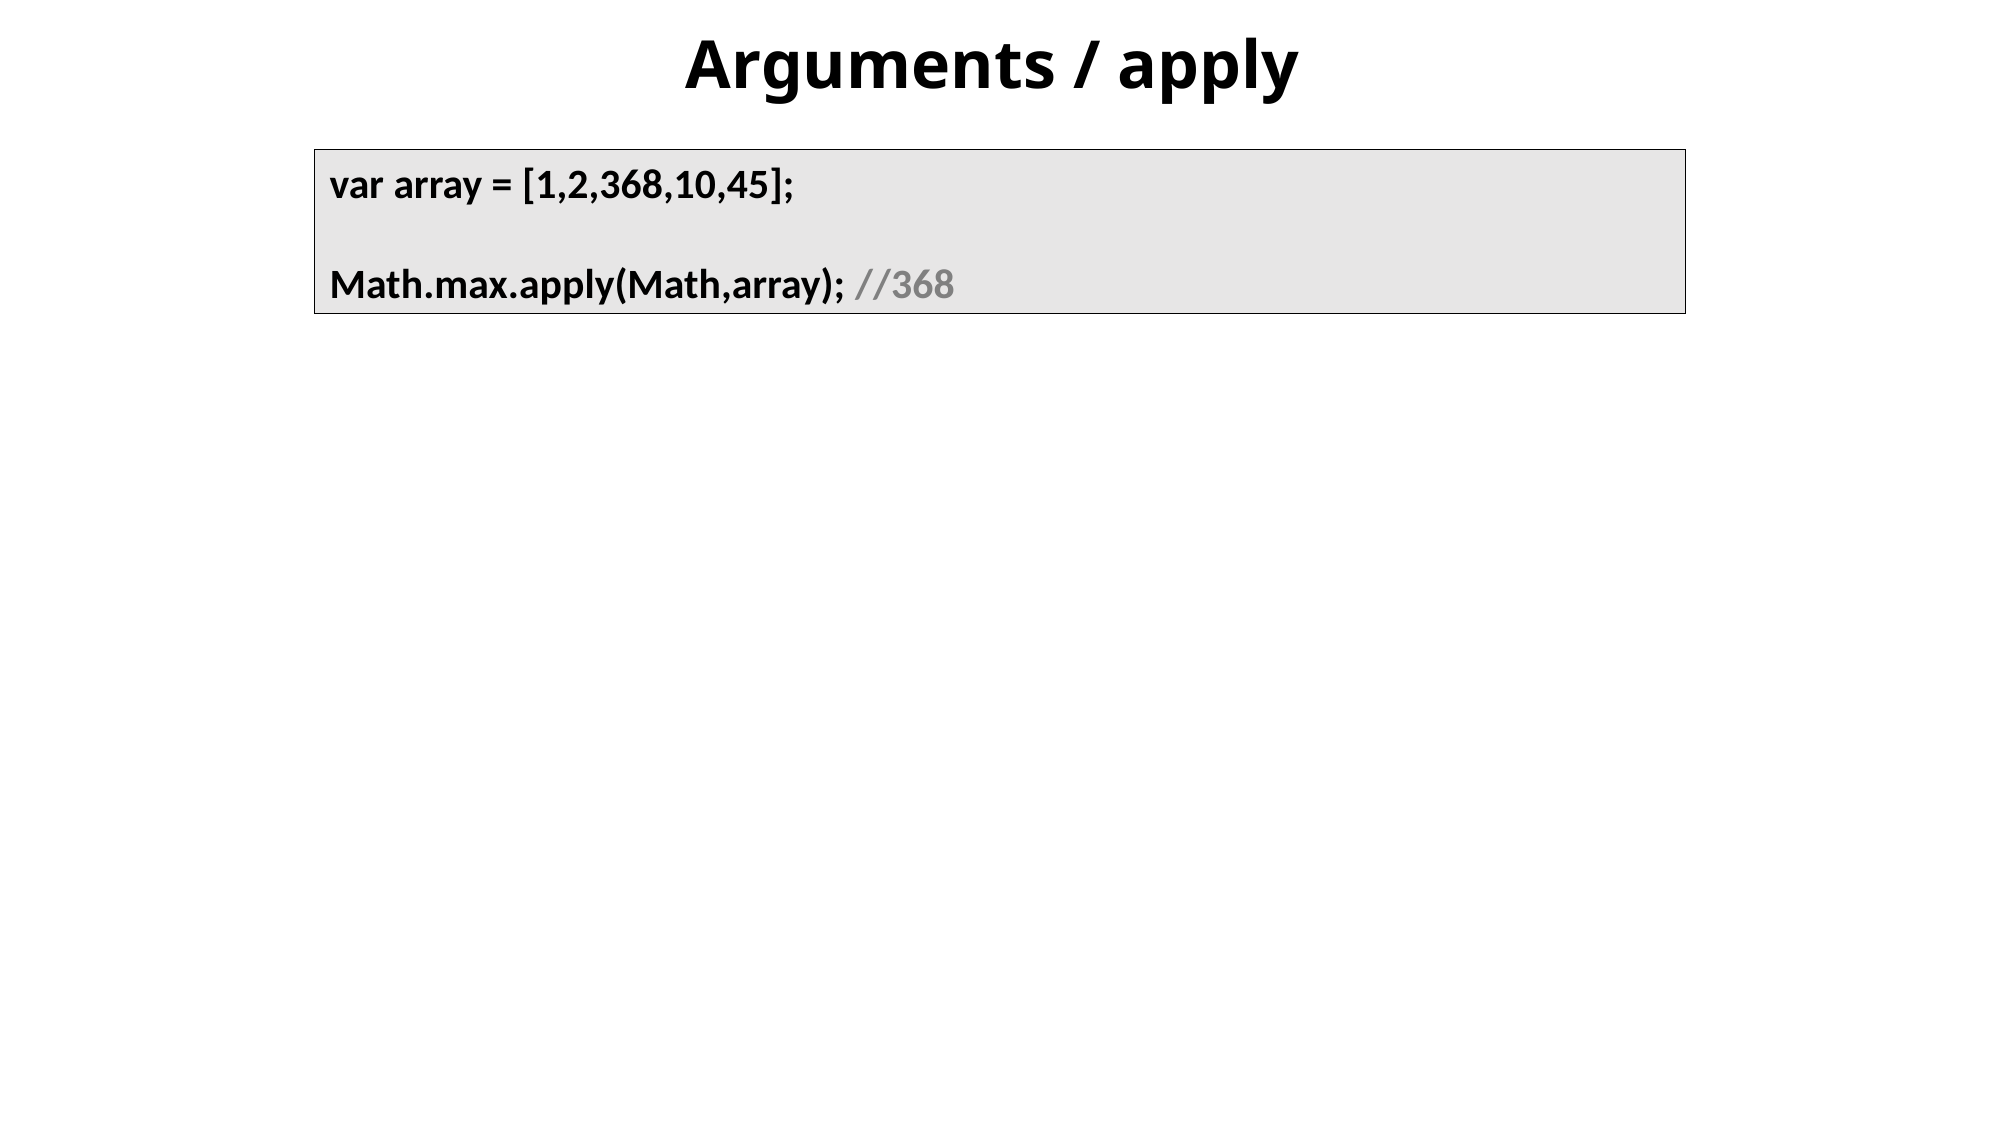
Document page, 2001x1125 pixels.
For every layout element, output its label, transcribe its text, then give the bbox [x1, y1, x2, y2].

title Arguments / apply [355, 23, 1631, 111]
text_box var array = [1,2,368,10,45]; Math.max.apply(Math,array); //368 [314, 149, 1686, 314]
